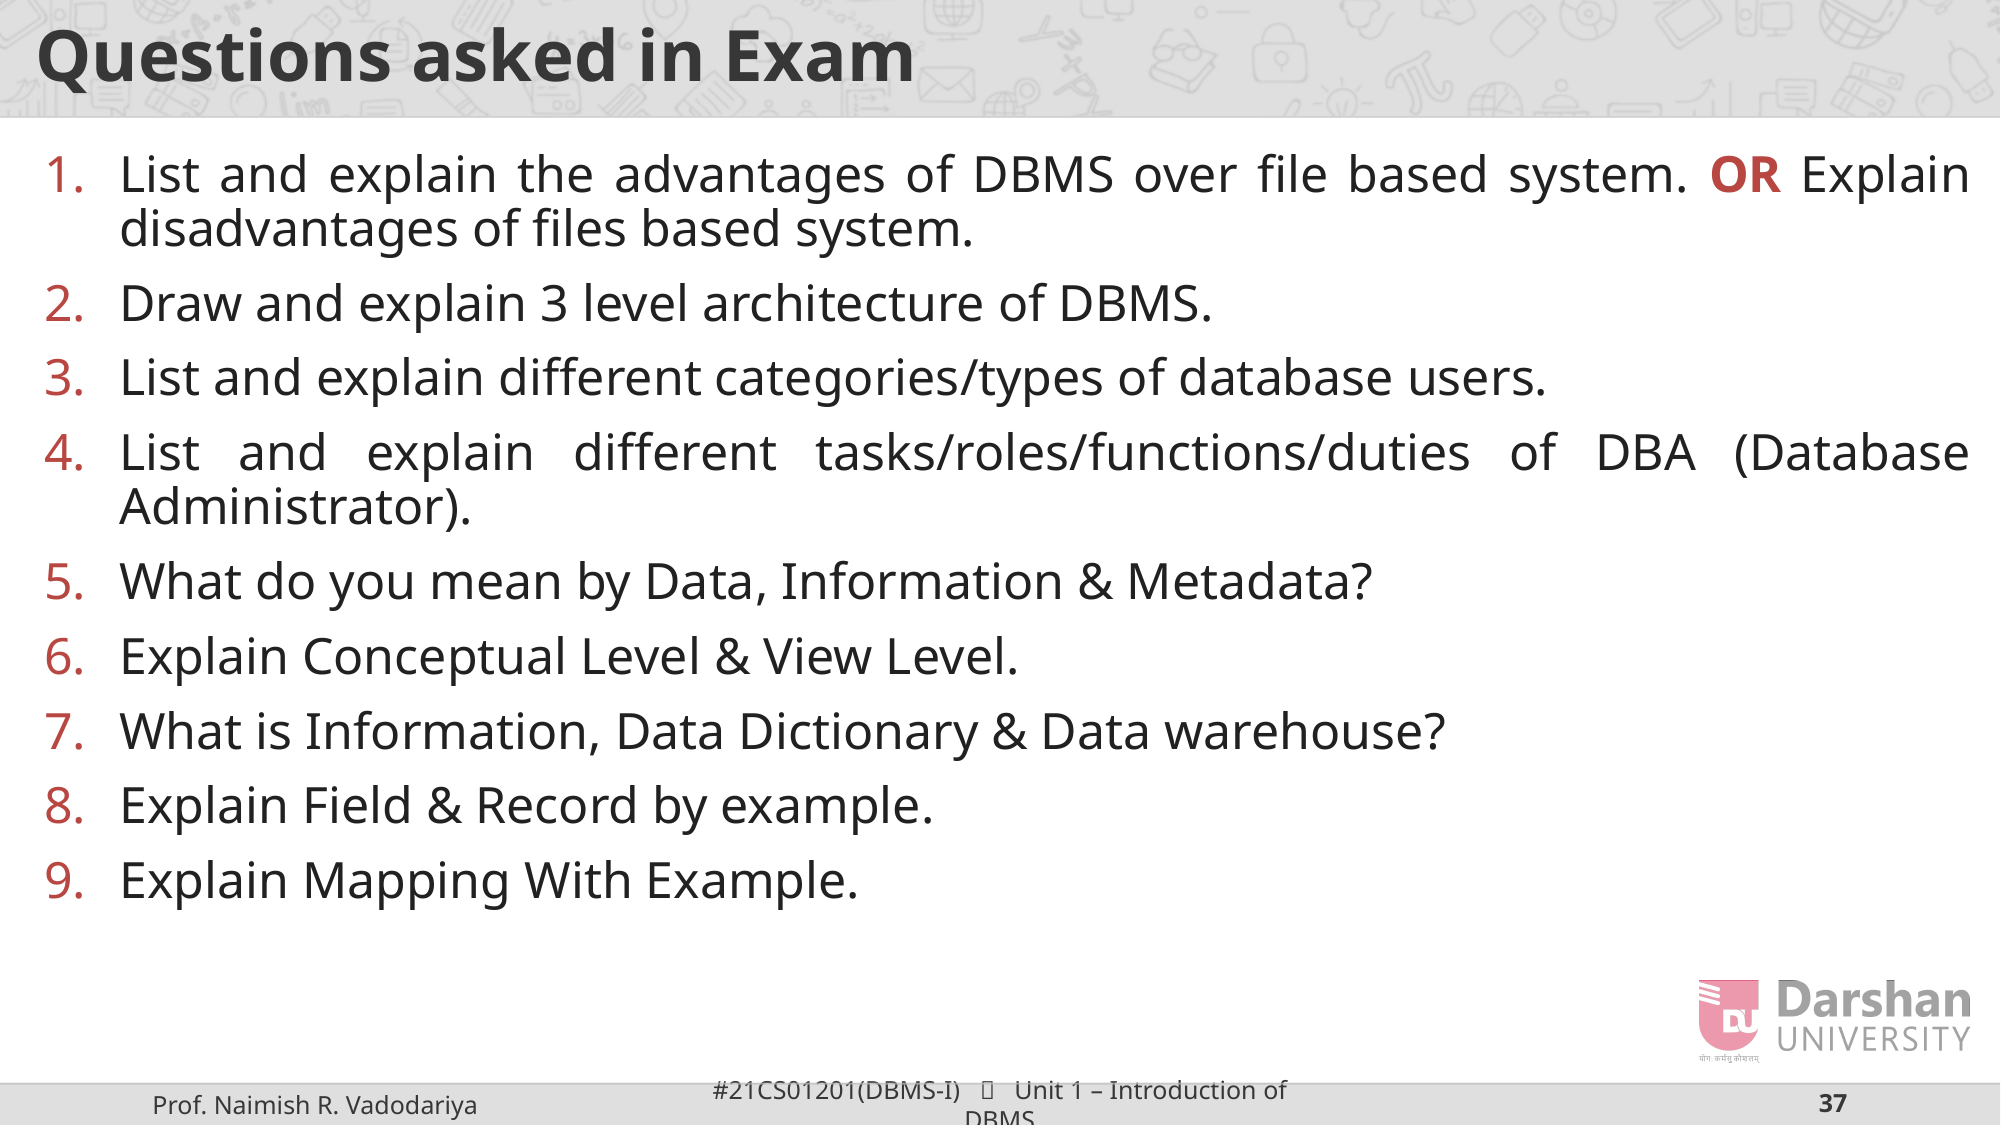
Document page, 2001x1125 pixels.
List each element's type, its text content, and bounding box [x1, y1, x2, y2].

title Questions asked in Exam [0, 0, 2000, 117]
list List and explain the advantages of DBMS over file based system. OR Explain disadvantages of files based system. Draw and explain 3 level architecture of DBMS. List and explain different categories/types of database users. List and explain different tasks/roles/functions/duties of DBA (Database Administrator). What do you mean by Data, Information & Metadata? Explain Conceptual Level & View Level. What is Information, Data Dictionary & Data warehouse? Explain Field & Record by example. Explain Mapping With Example. [29, 141, 1987, 1059]
